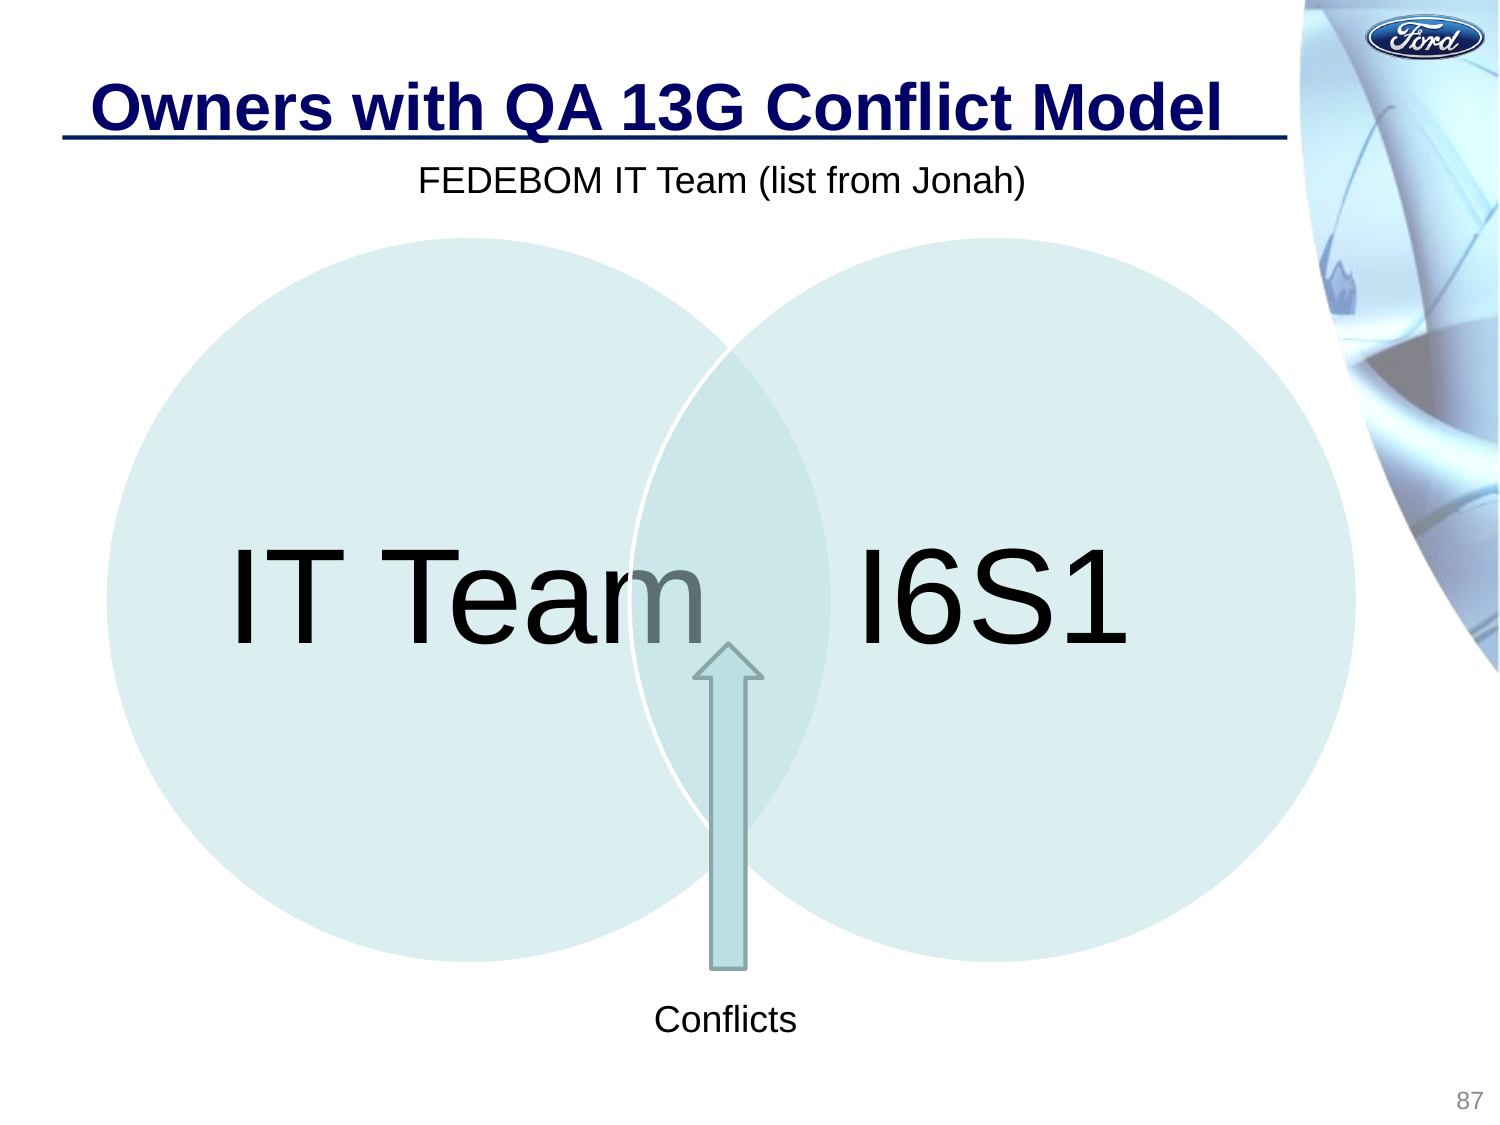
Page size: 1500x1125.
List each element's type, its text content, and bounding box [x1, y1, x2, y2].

title Owners with QA 13G Conflict Model [75, 45, 1275, 163]
slide_number 87 [1149, 1074, 1500, 1125]
picture [1350, 0, 1500, 75]
text_box FEDEBOM IT Team (list from Jonah) [403, 148, 1060, 209]
text_box FEDEBOM IT Team (list from Jonah) [1299, 0, 1500, 675]
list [74, 212, 1388, 988]
text_box Conflicts [639, 996, 816, 1048]
